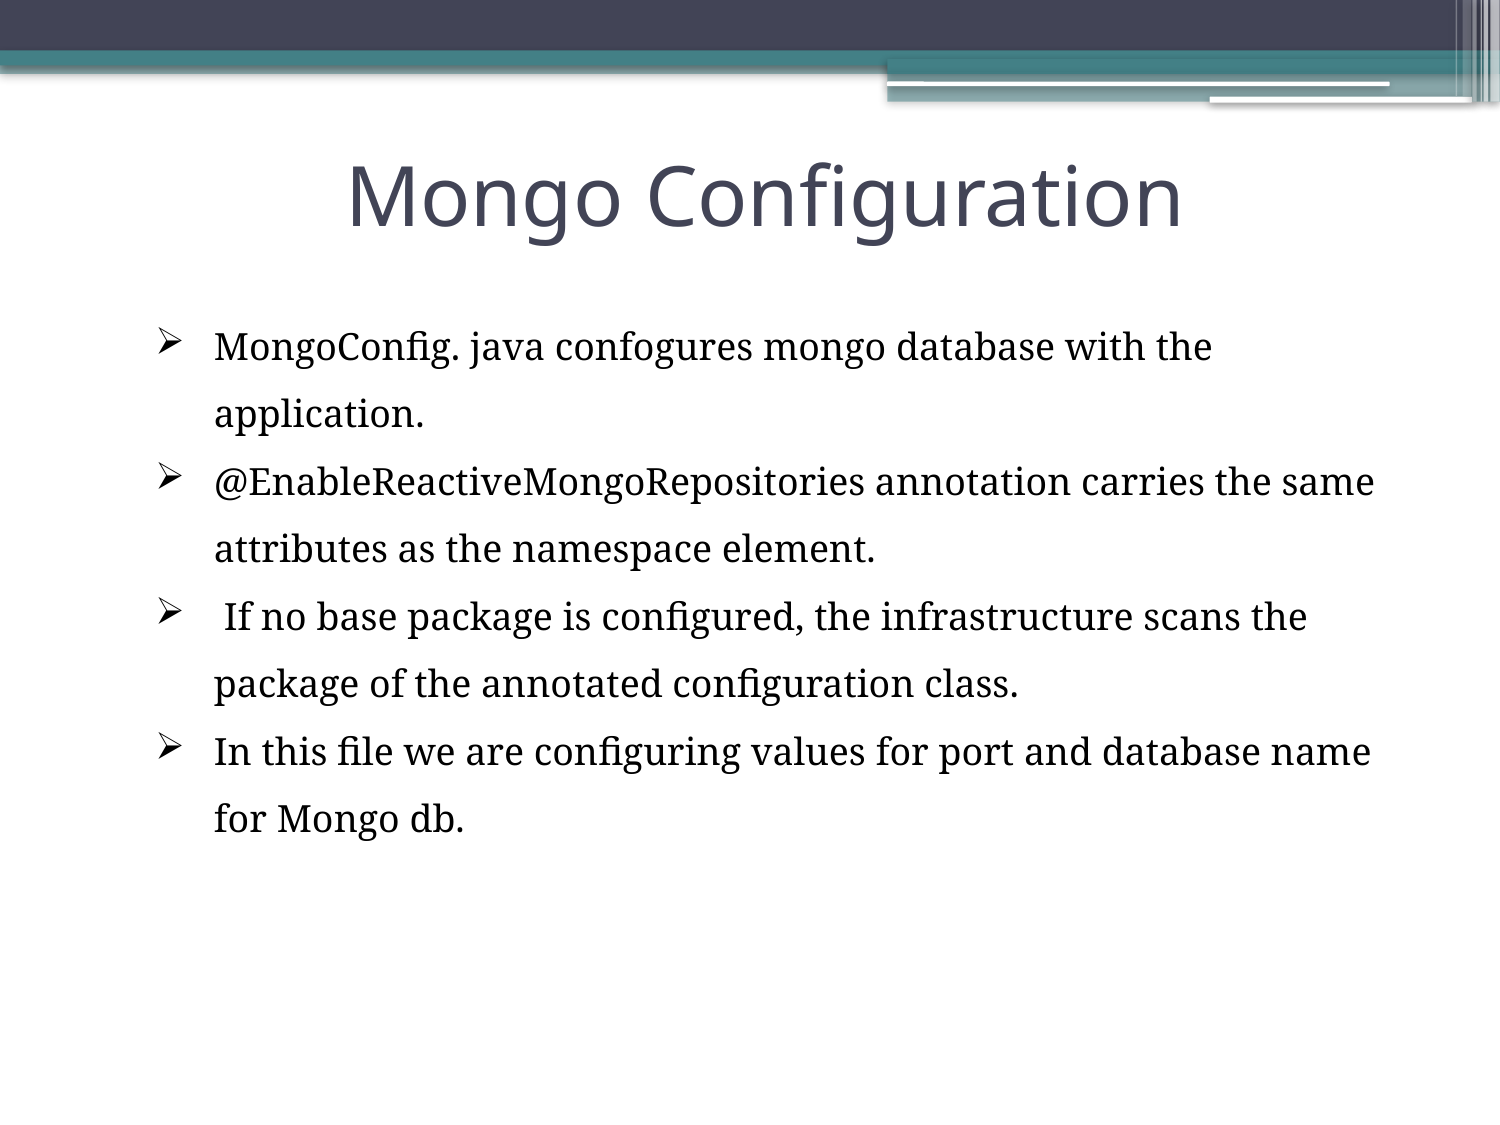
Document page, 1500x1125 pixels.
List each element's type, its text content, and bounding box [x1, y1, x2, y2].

title Mongo Configuration [117, 117, 1414, 270]
text_box MongoConfig. java confogures mongo database with the application. @EnableReactiveMongoRepositories annotation carries the same attributes as the namespace element. If no base package is configured, the infrastructure scans the package of the annotated configuration class. In this file we are configuring values for port and database name for Mongo db. [140, 292, 1407, 893]
